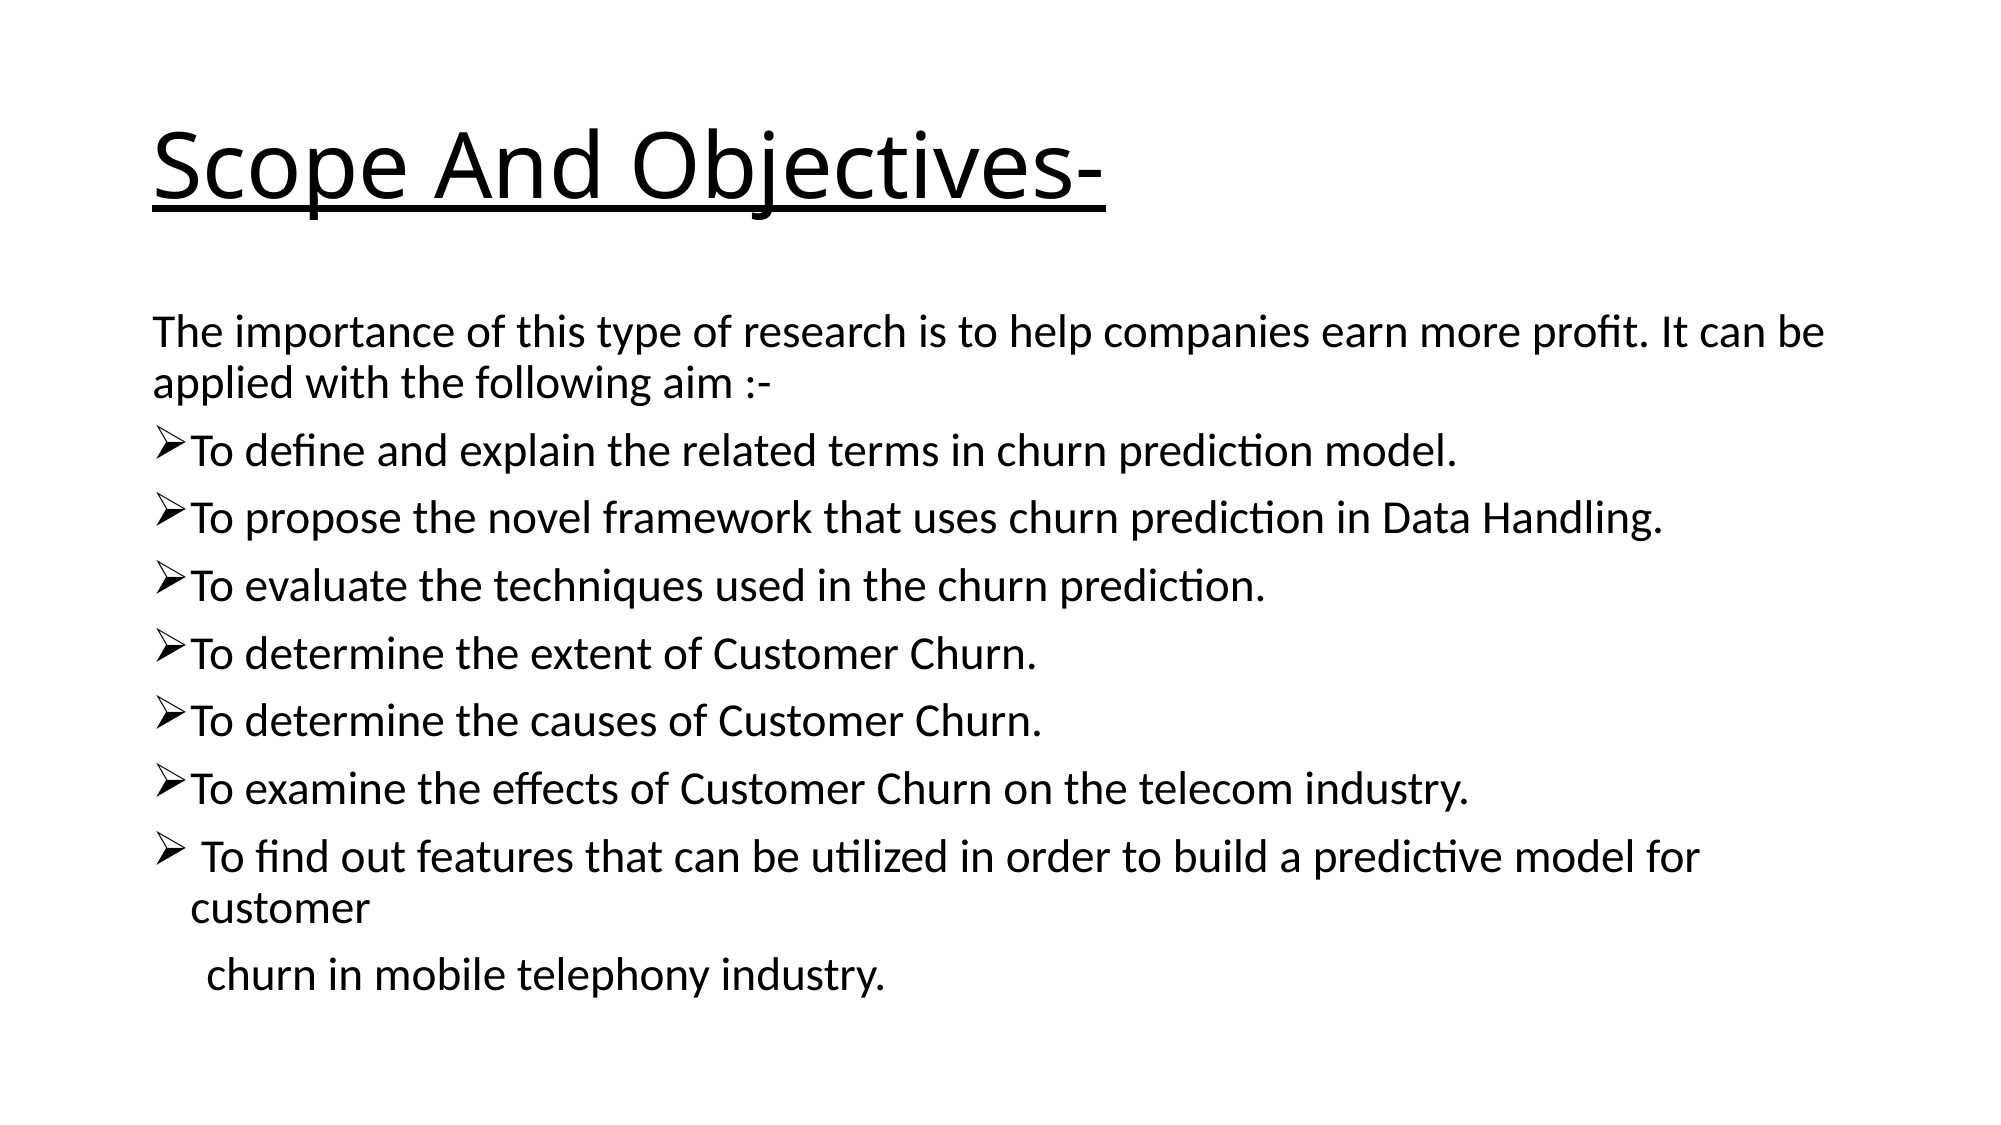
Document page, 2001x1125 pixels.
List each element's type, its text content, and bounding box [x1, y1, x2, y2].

title Scope And Objectives- [137, 59, 1863, 278]
list The importance of this type of research is to help companies earn more profit. It can be applied with the following aim :- To define and explain the related terms in churn prediction model. To propose the novel framework that uses churn prediction in Data Handling. To evaluate the techniques used in the churn prediction. To determine the extent of Customer Churn. To determine the causes of Customer Churn. To examine the effects of Customer Churn on the telecom industry. To find out features that can be utilized in order to build a predictive model for customer churn in mobile telephony industry. [137, 299, 1863, 1014]
